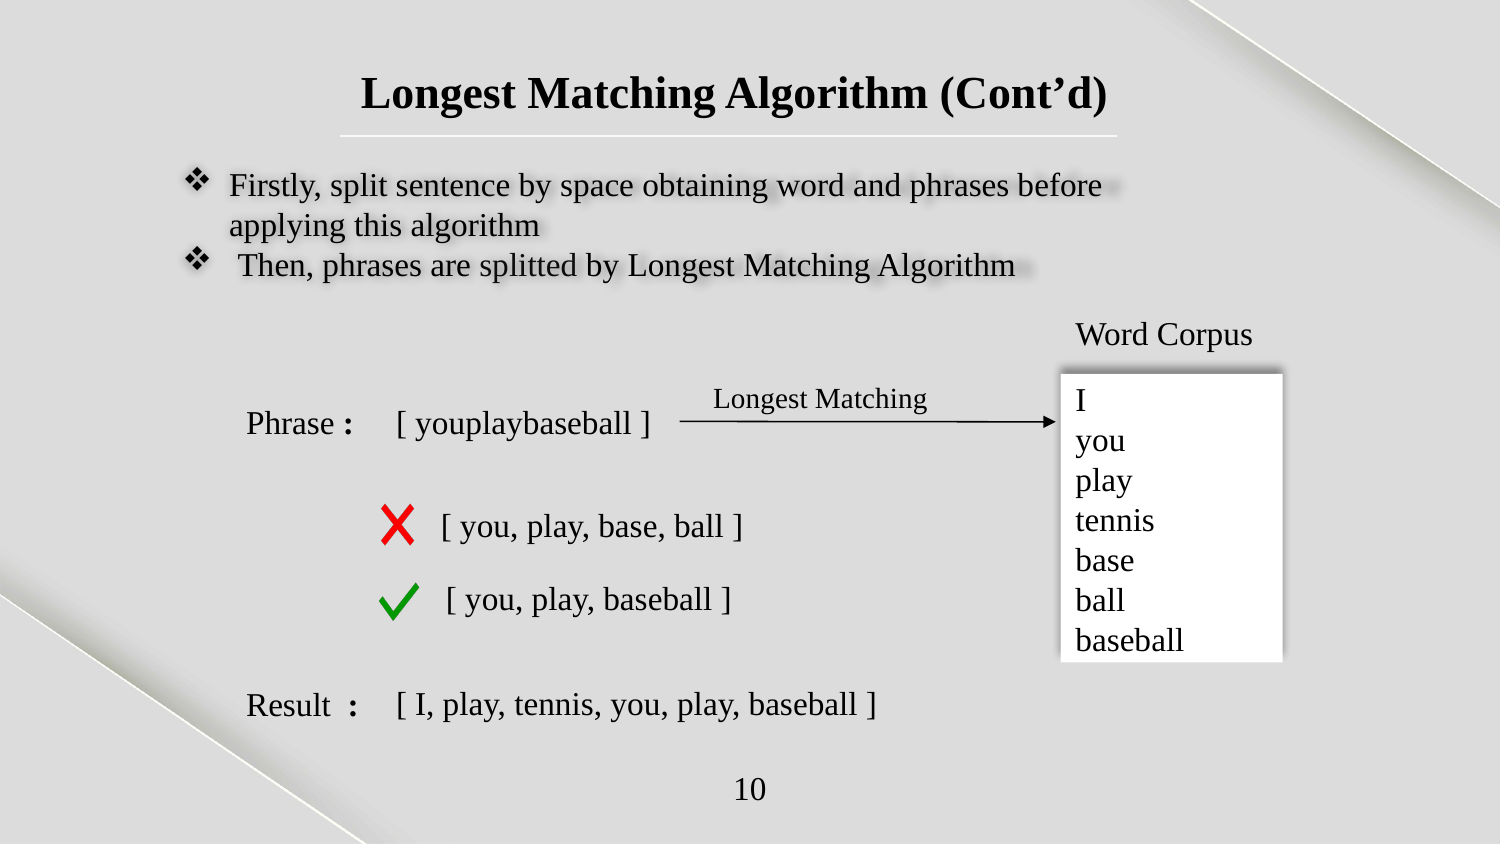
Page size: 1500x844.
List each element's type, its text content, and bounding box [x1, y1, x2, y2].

text_box Word Corpus [1060, 304, 1336, 359]
text_box [ you, play, base, ball ] [426, 496, 787, 552]
text_box Longest Matching [698, 372, 974, 421]
text_box [ you, play, baseball ] [430, 569, 792, 625]
text_box Firstly, split sentence by space obtaining word and phrases before applying this algorithm Then, phrases are splitted by Longest Matching Algorithm [167, 155, 1230, 291]
picture [0, 0, 1500, 844]
text_box Longest Matching Algorithm (Cont’d) [346, 55, 1154, 126]
text_box I you play tennis base ball baseball [1059, 372, 1285, 664]
text_box Result : [231, 675, 530, 730]
text_box 10 [683, 759, 817, 815]
text_box [ I, play, tennis, you, play, baseball ] [530, 675, 1267, 730]
text_box Phrase : [ youplaybaseball ] [231, 394, 680, 449]
